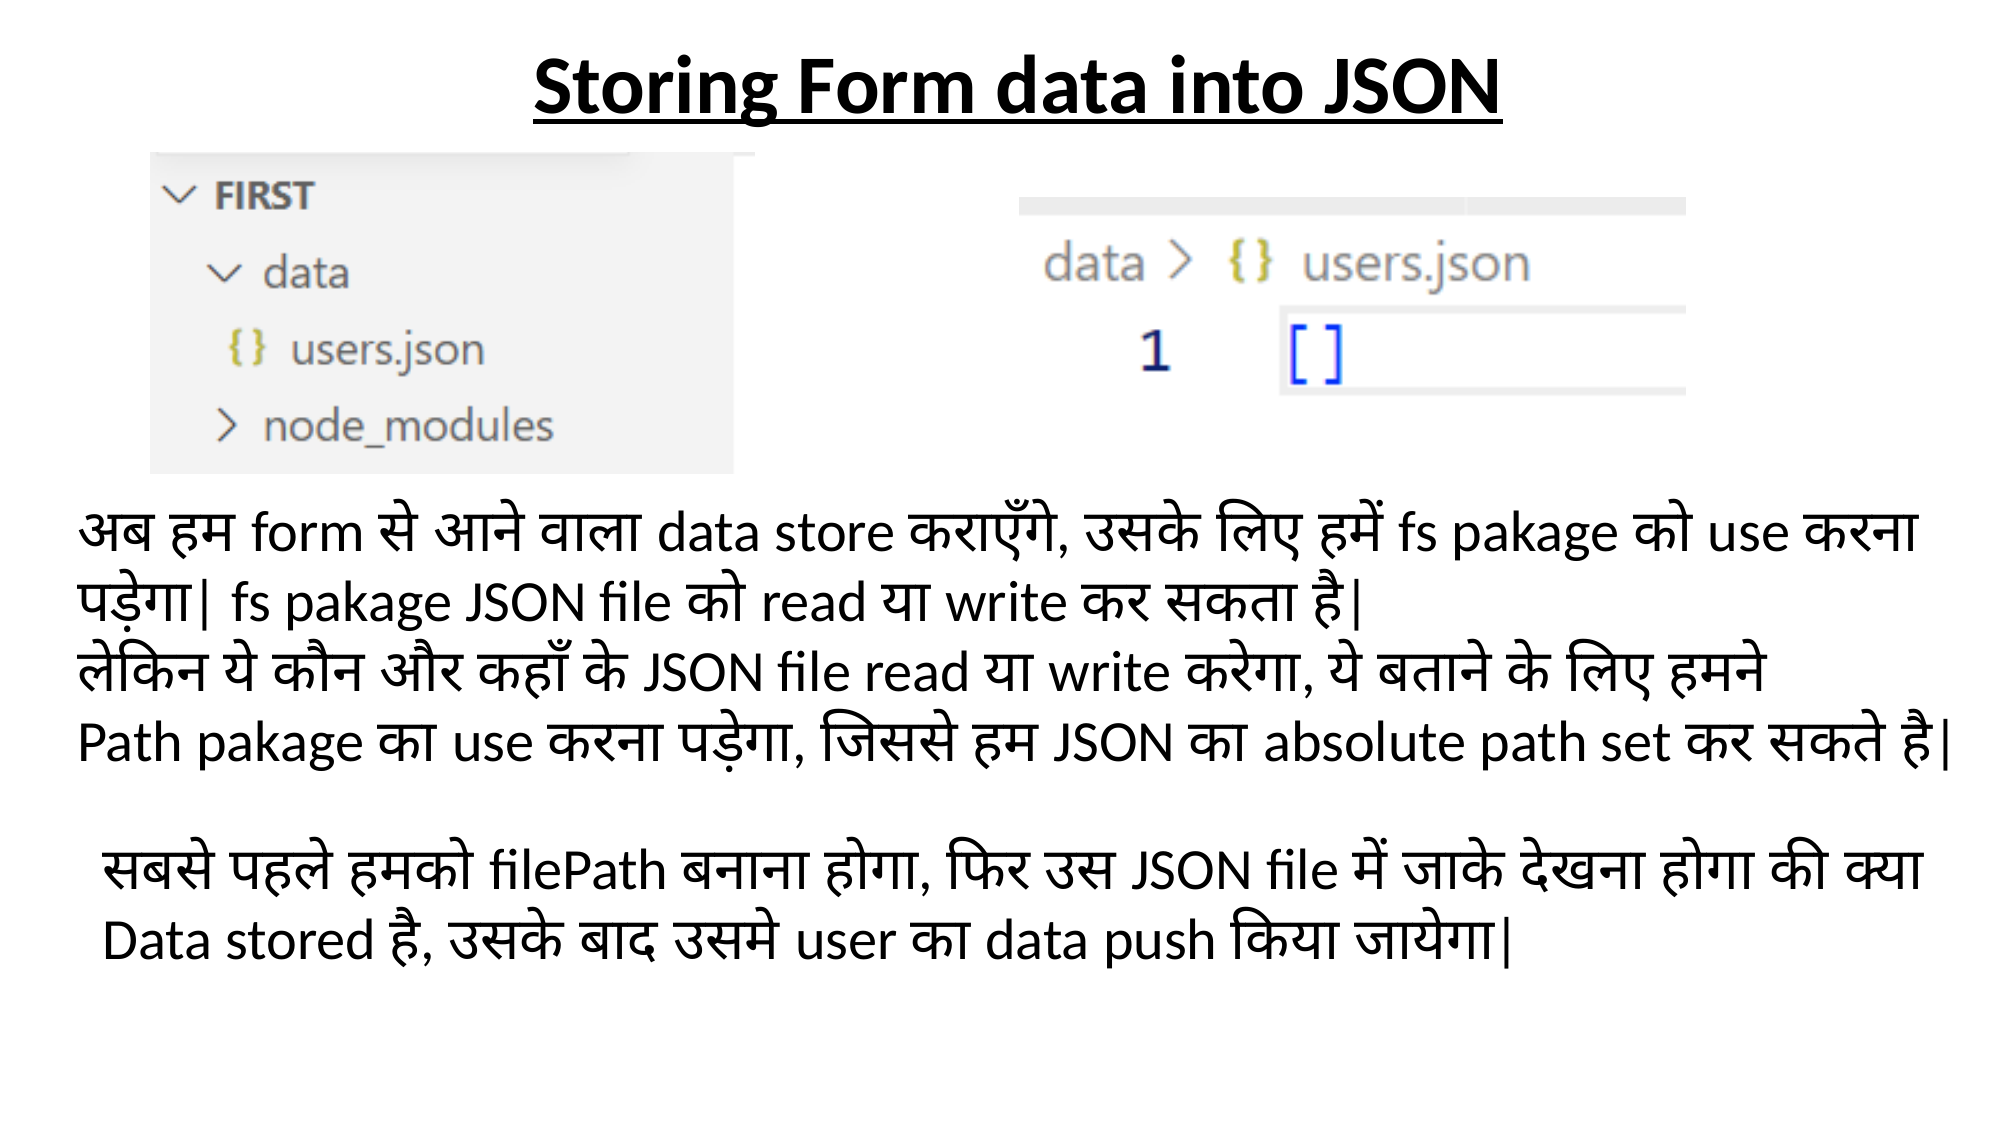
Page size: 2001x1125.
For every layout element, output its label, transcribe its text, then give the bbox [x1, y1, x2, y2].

text_box सबसे पहले हमको filePath बनाना होगा, फिर उस JSON file में जाके देखना होगा की क्या Data stored है, उसके बाद उसमे user का data push किया जायेगा| [87, 823, 1955, 979]
text_box Storing Form data into JSON [518, 22, 1518, 138]
picture [149, 152, 755, 474]
picture [1019, 197, 1686, 429]
text_box अब हम form से आने वाला data store कराएँगे, उसके लिए हमें fs pakage को use करना पड़ेगा| fs pakage JSON file को read या write कर सकता है| लेकिन ये कौन और कहाँ के JSON file read या write करेगा, ये बताने के लिए हमने Path pakage का use करना पड़ेगा, जिससे हम JSON का absolute path set कर सकते है| [62, 486, 1975, 781]
